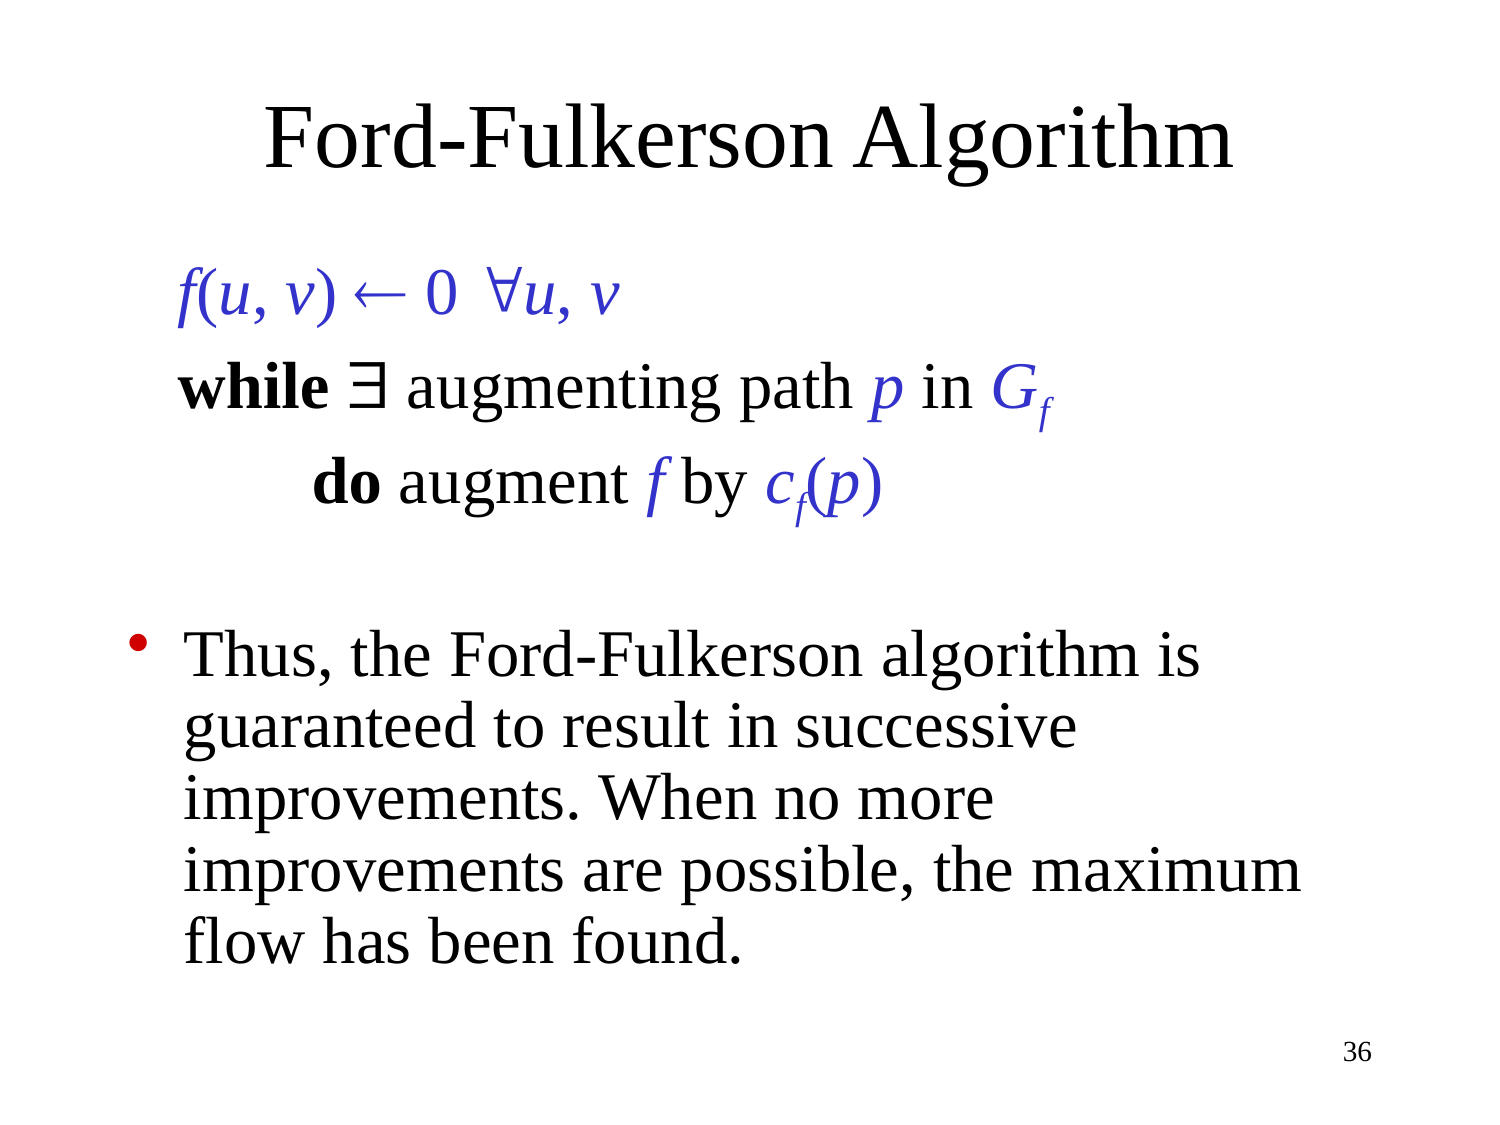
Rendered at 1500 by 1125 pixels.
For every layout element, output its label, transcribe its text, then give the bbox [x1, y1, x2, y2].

title Ford-Fulkerson Algorithm [112, 37, 1388, 226]
slide_number 36 [1074, 1024, 1388, 1101]
list f(u, v)  0 u, v while  augmenting path p in Gf do augment f by cf(p) Thus, the Ford-Fulkerson algorithm is guaranteed to result in successive improvements. When no more improvements are possible, the maximum flow has been found. [112, 249, 1388, 1001]
